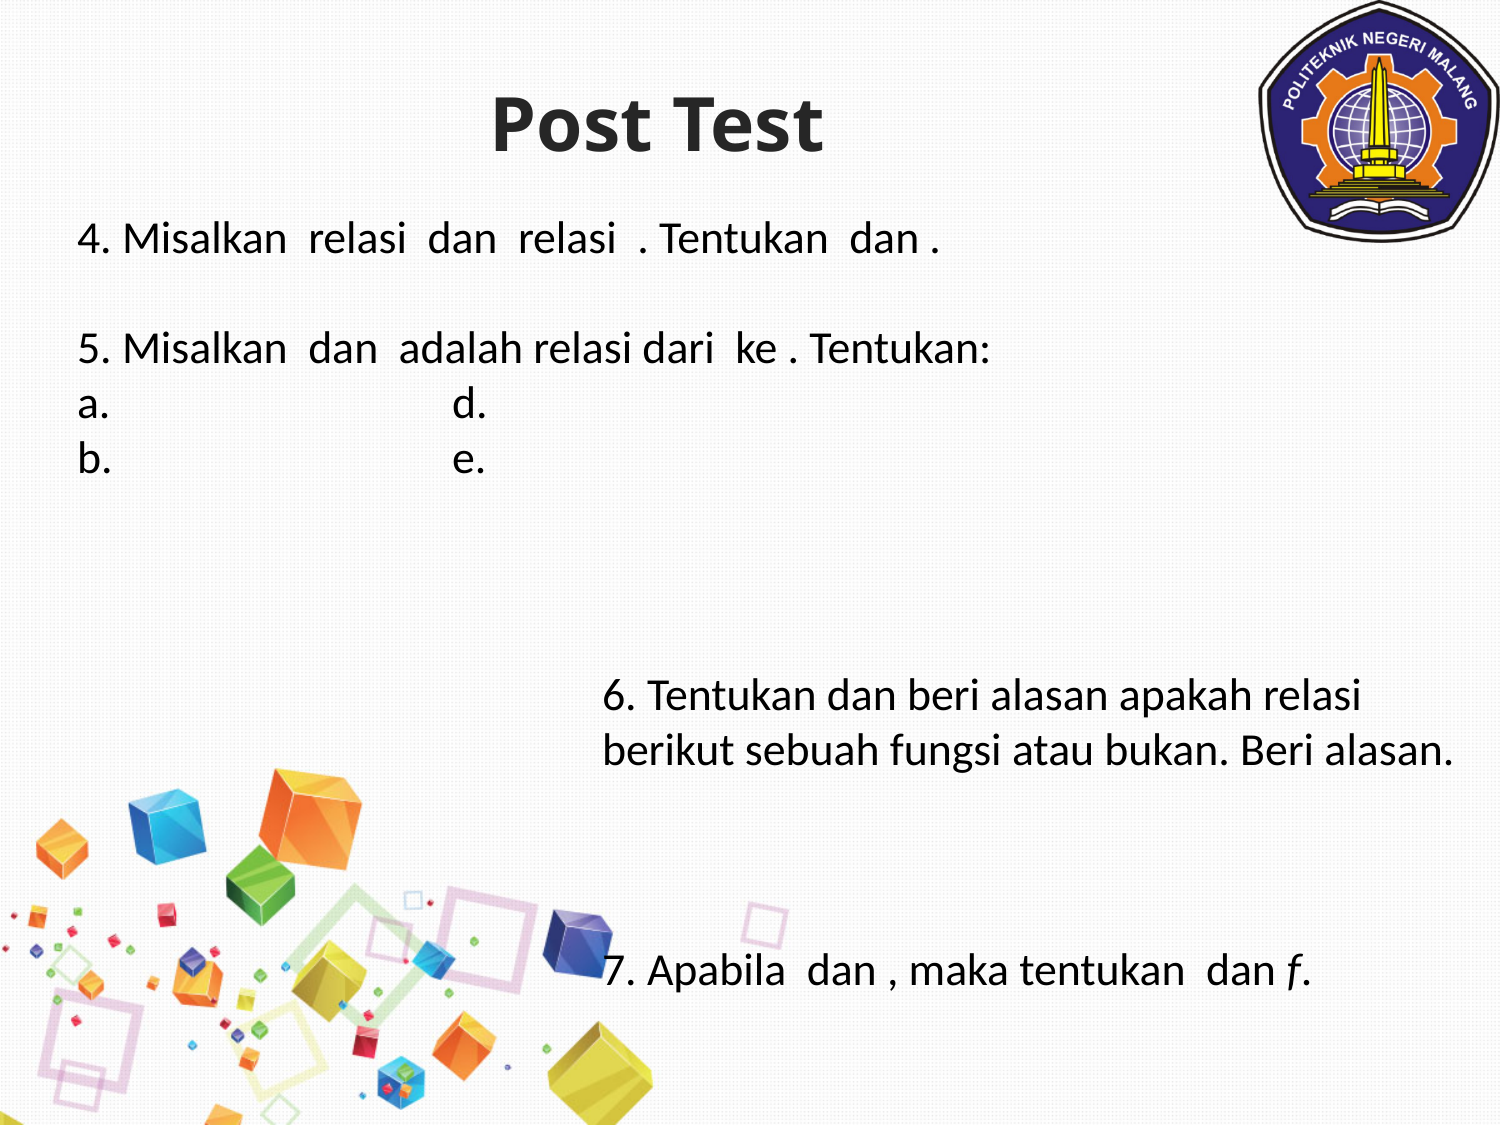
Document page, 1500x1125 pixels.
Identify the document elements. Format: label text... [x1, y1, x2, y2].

picture [0, 0, 1500, 1125]
title Post Test [474, 27, 1253, 216]
